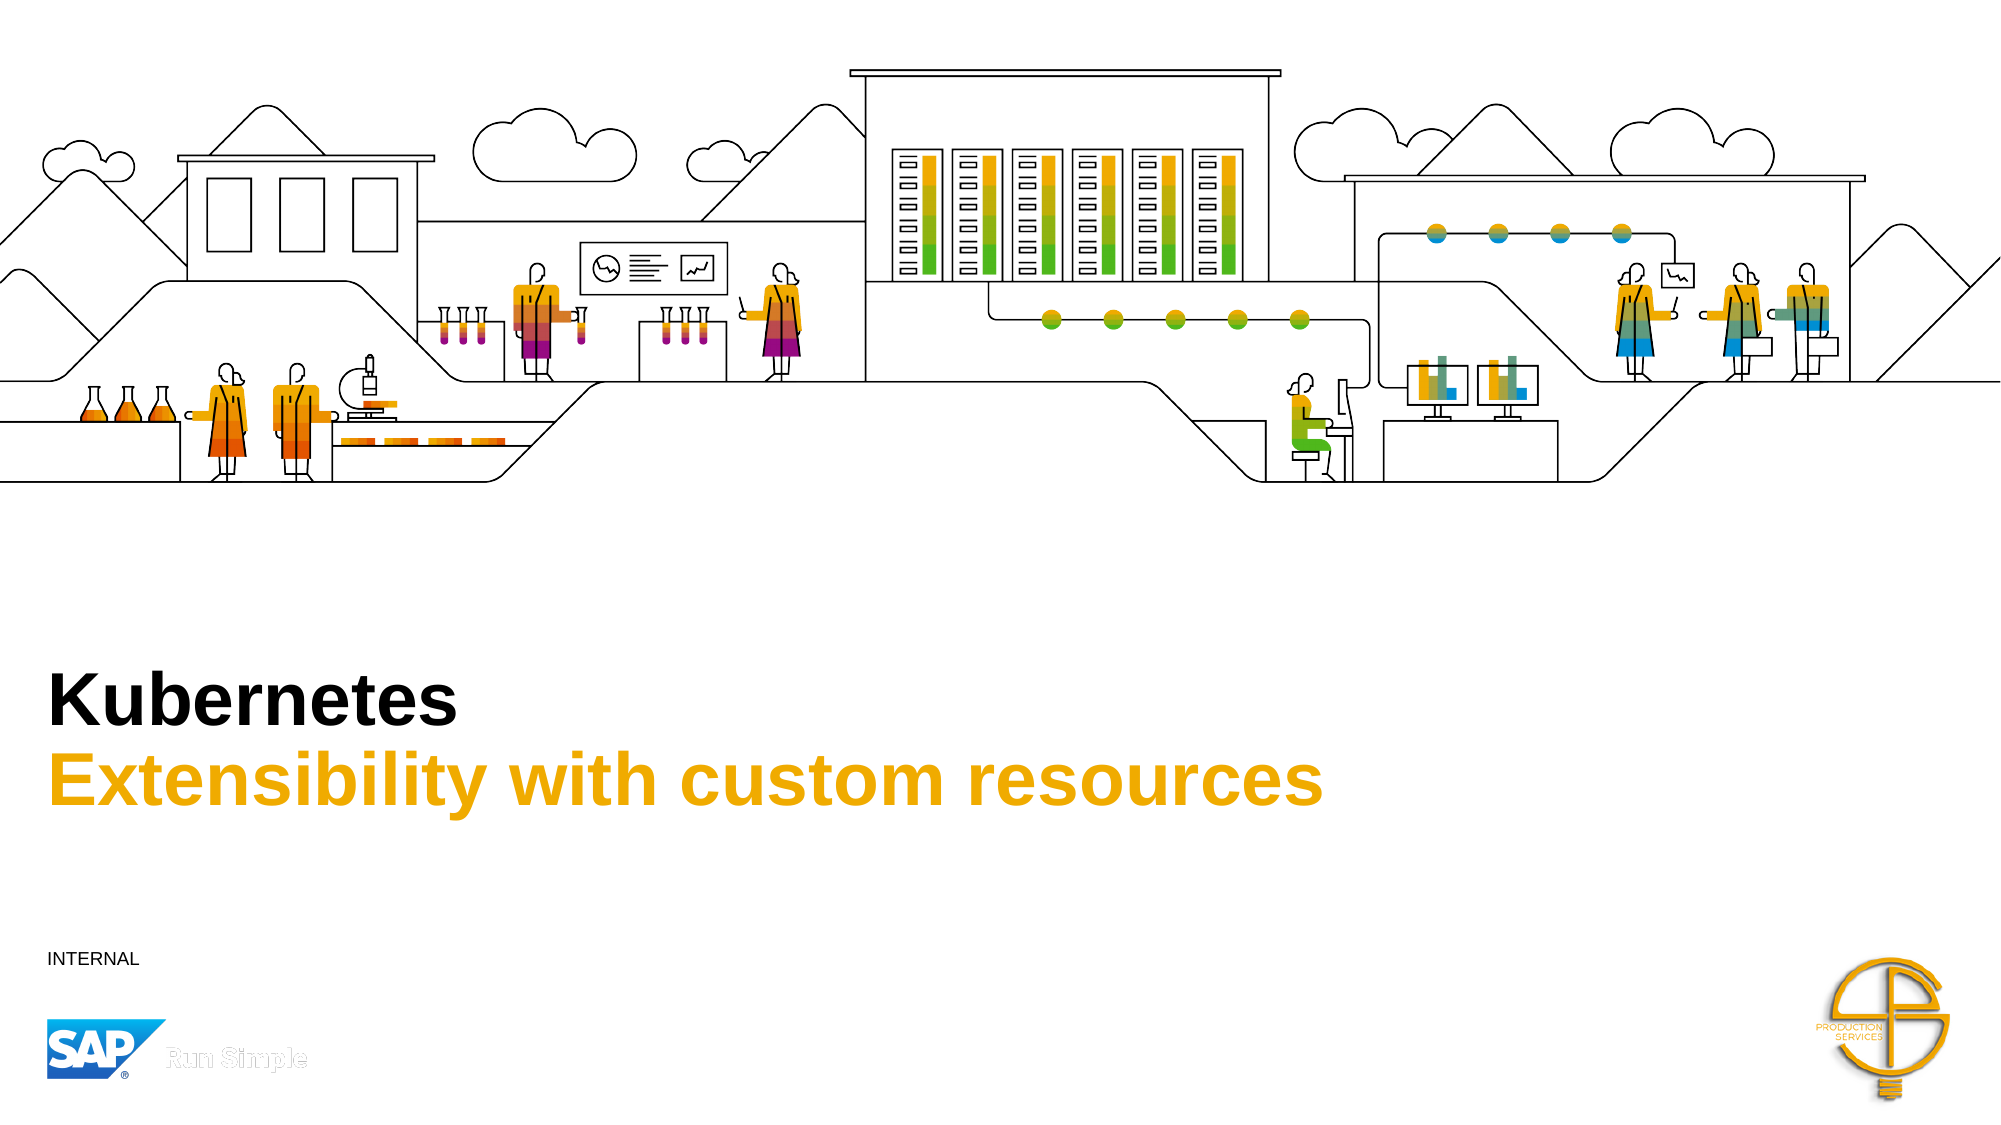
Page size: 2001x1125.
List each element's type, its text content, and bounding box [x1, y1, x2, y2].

list Kubernetes Extensibility with custom resources [47, 660, 1836, 824]
picture [0, 0, 2001, 563]
picture [1768, 938, 2001, 1125]
picture [47, 1019, 307, 1079]
